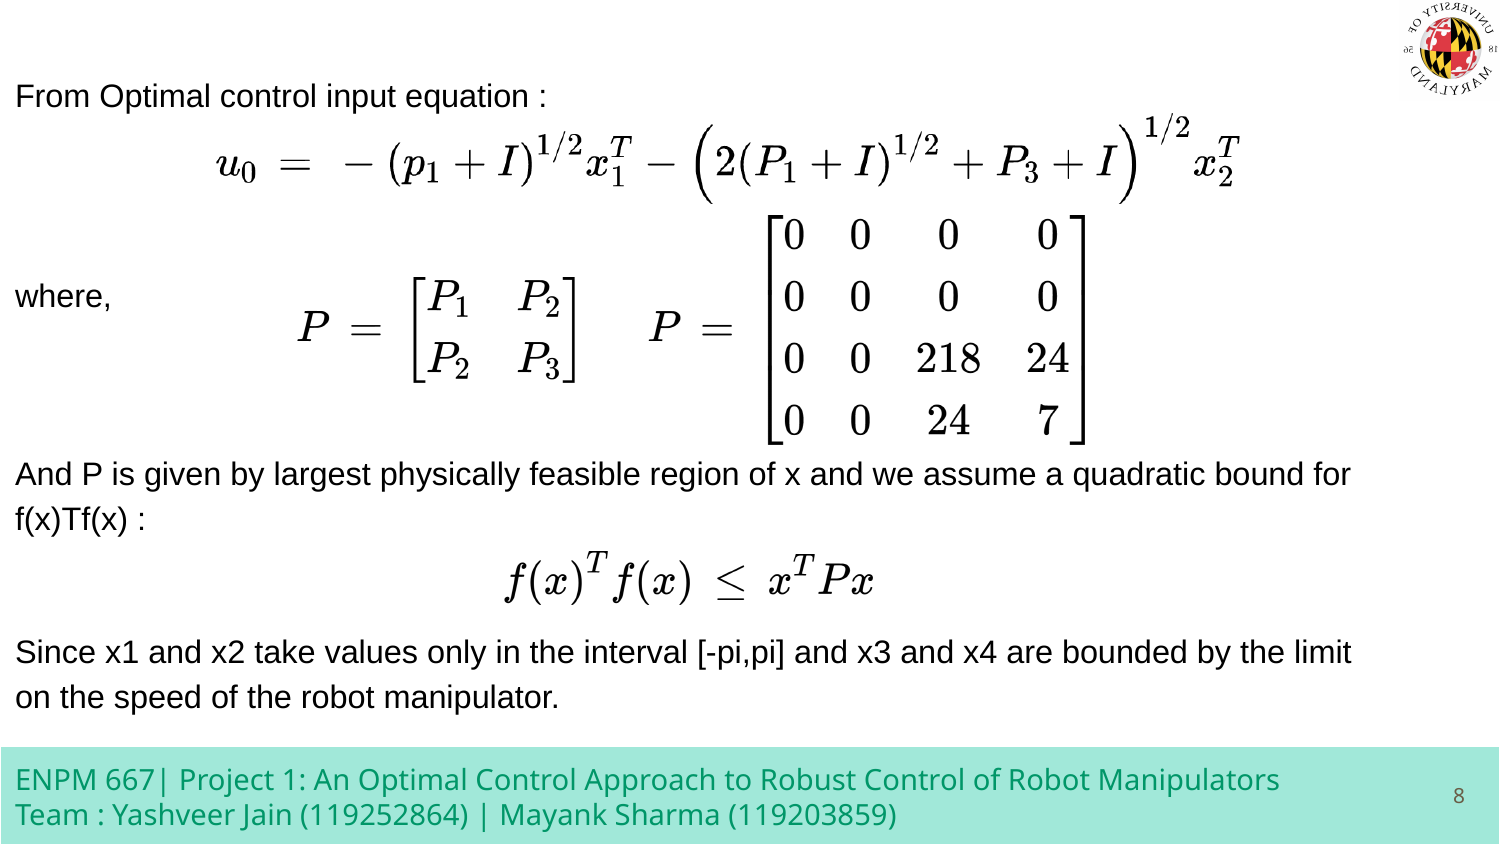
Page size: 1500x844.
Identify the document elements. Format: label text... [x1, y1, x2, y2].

slide_number ‹#› [1389, 764, 1480, 830]
picture [1399, 0, 1500, 101]
picture [216, 112, 1241, 205]
picture [504, 551, 873, 605]
picture [648, 215, 1086, 445]
picture [297, 276, 576, 384]
list From Optimal control input equation : where, And P is given by largest physically feasible region of x and we assume a quadratic bound for f(x)Tf(x) : Since x1 and x2 take values only in the interval [-pi,pi] and x3 and x4 are bounded by the limit on the speed of the robot manipulator. [0, 53, 1398, 737]
